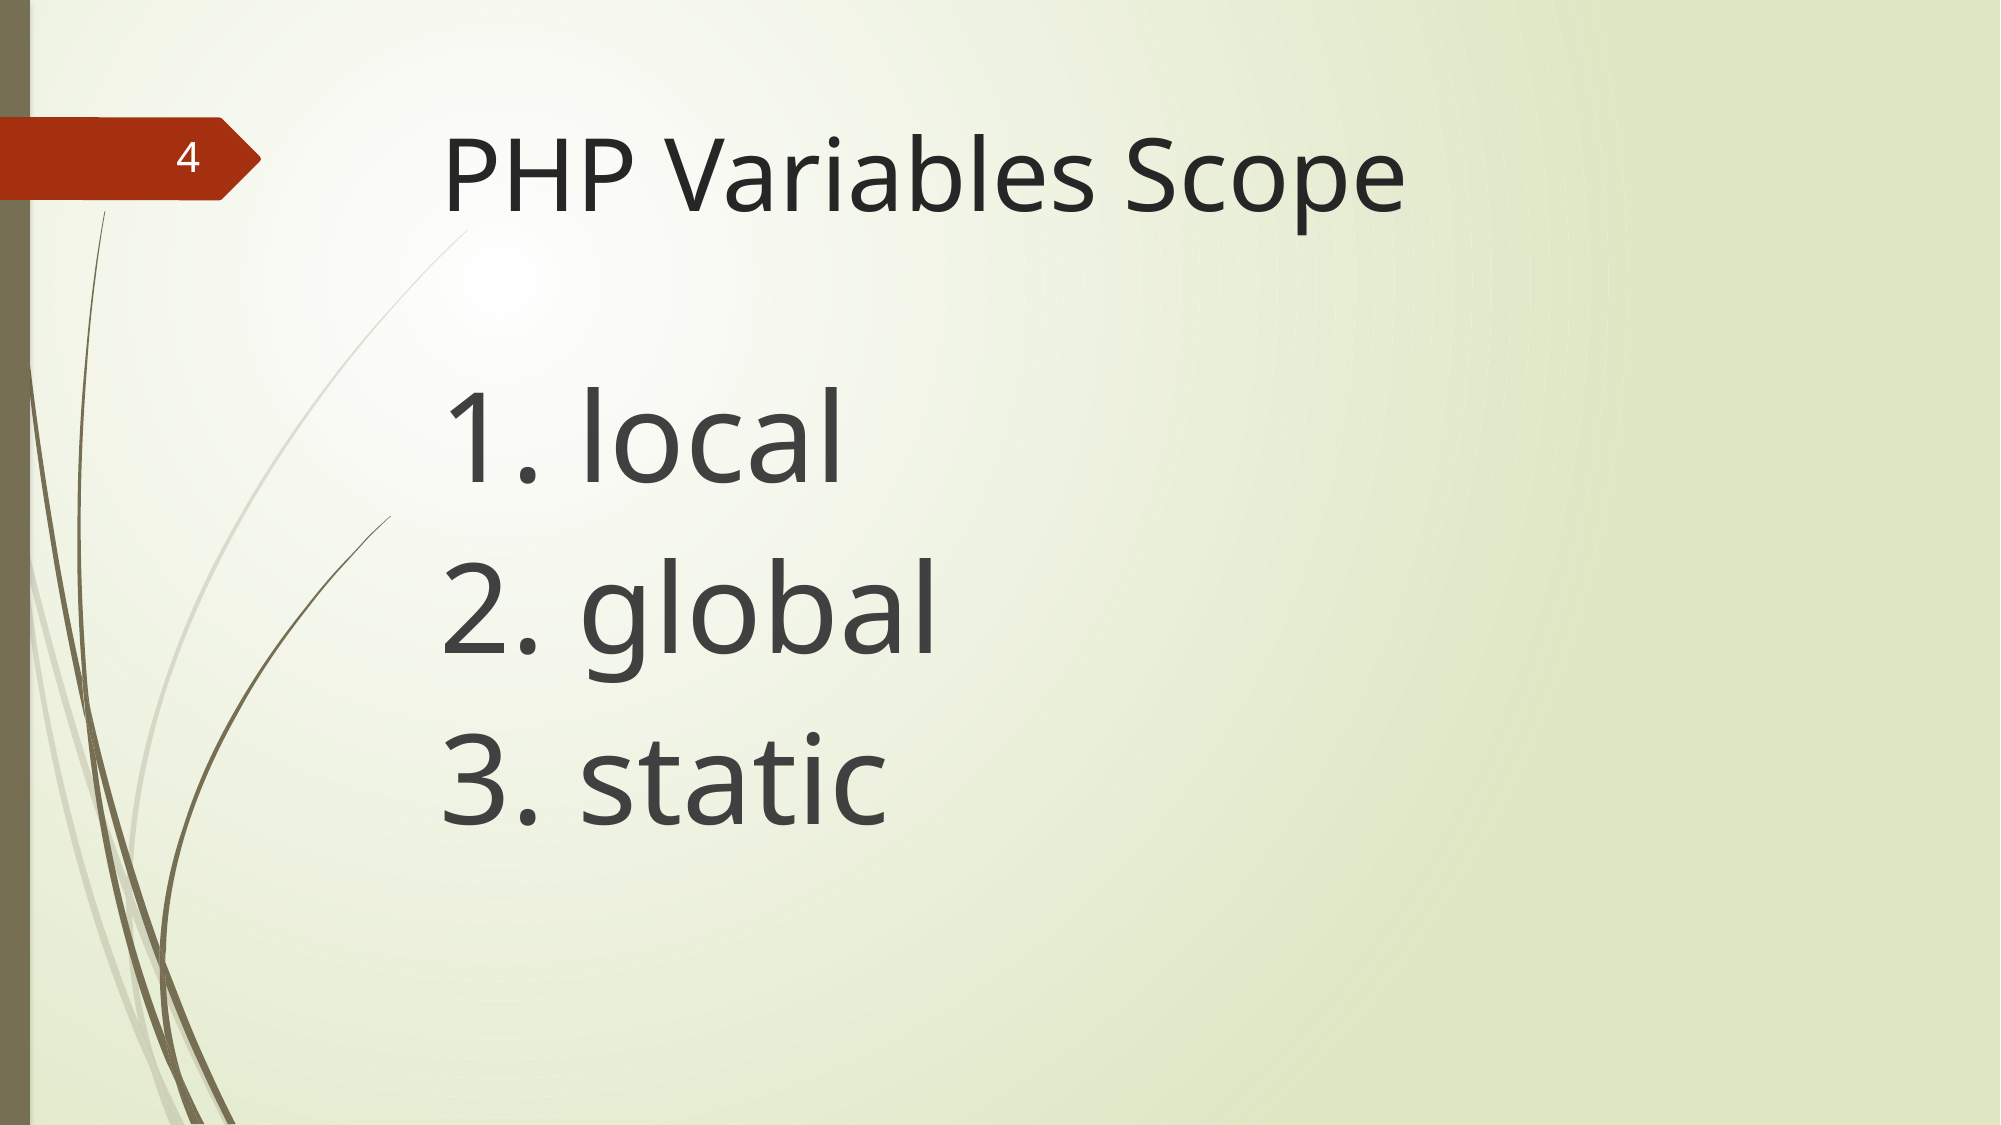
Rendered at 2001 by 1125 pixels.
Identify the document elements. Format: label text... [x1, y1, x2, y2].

title PHP Variables Scope [425, 102, 1888, 313]
slide_number 4 [87, 129, 216, 190]
list 1. local 2. global 3. static [424, 350, 1888, 970]
